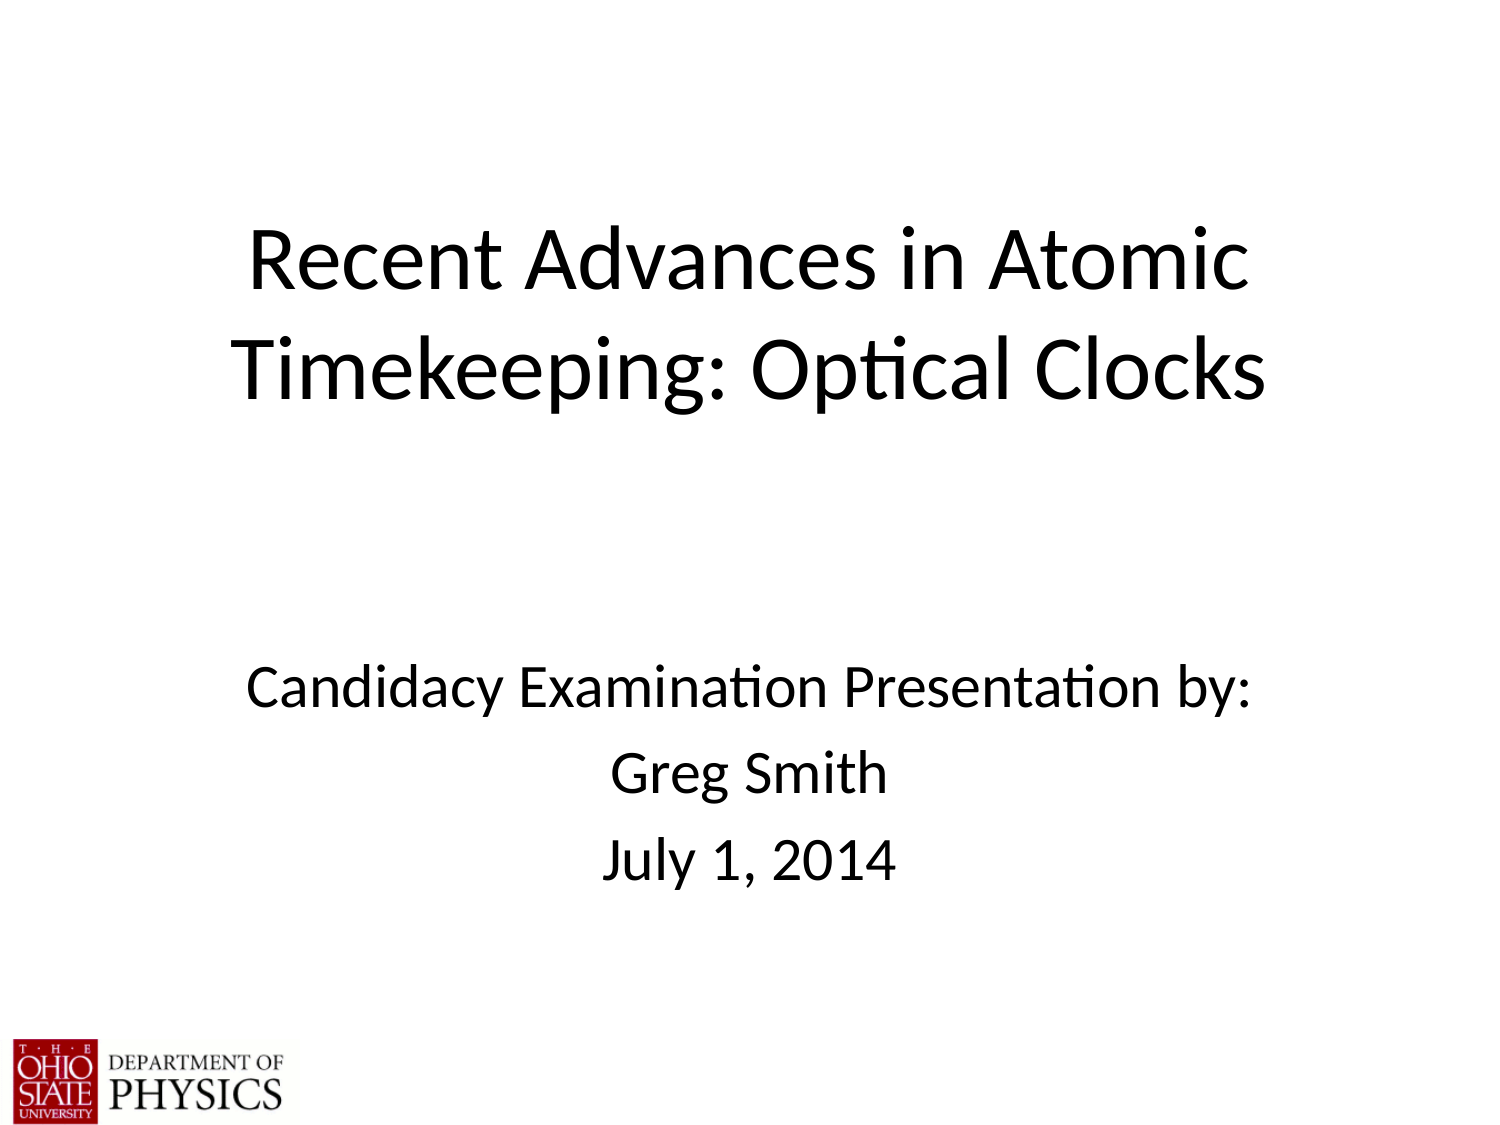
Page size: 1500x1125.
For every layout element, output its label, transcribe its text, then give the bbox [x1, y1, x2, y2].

picture [0, 1039, 301, 1125]
title Recent Advances in Atomic Timekeeping: Optical Clocks [112, 187, 1388, 429]
subtitle Candidacy Examination Presentation by: Greg Smith July 1, 2014 [225, 637, 1275, 925]
